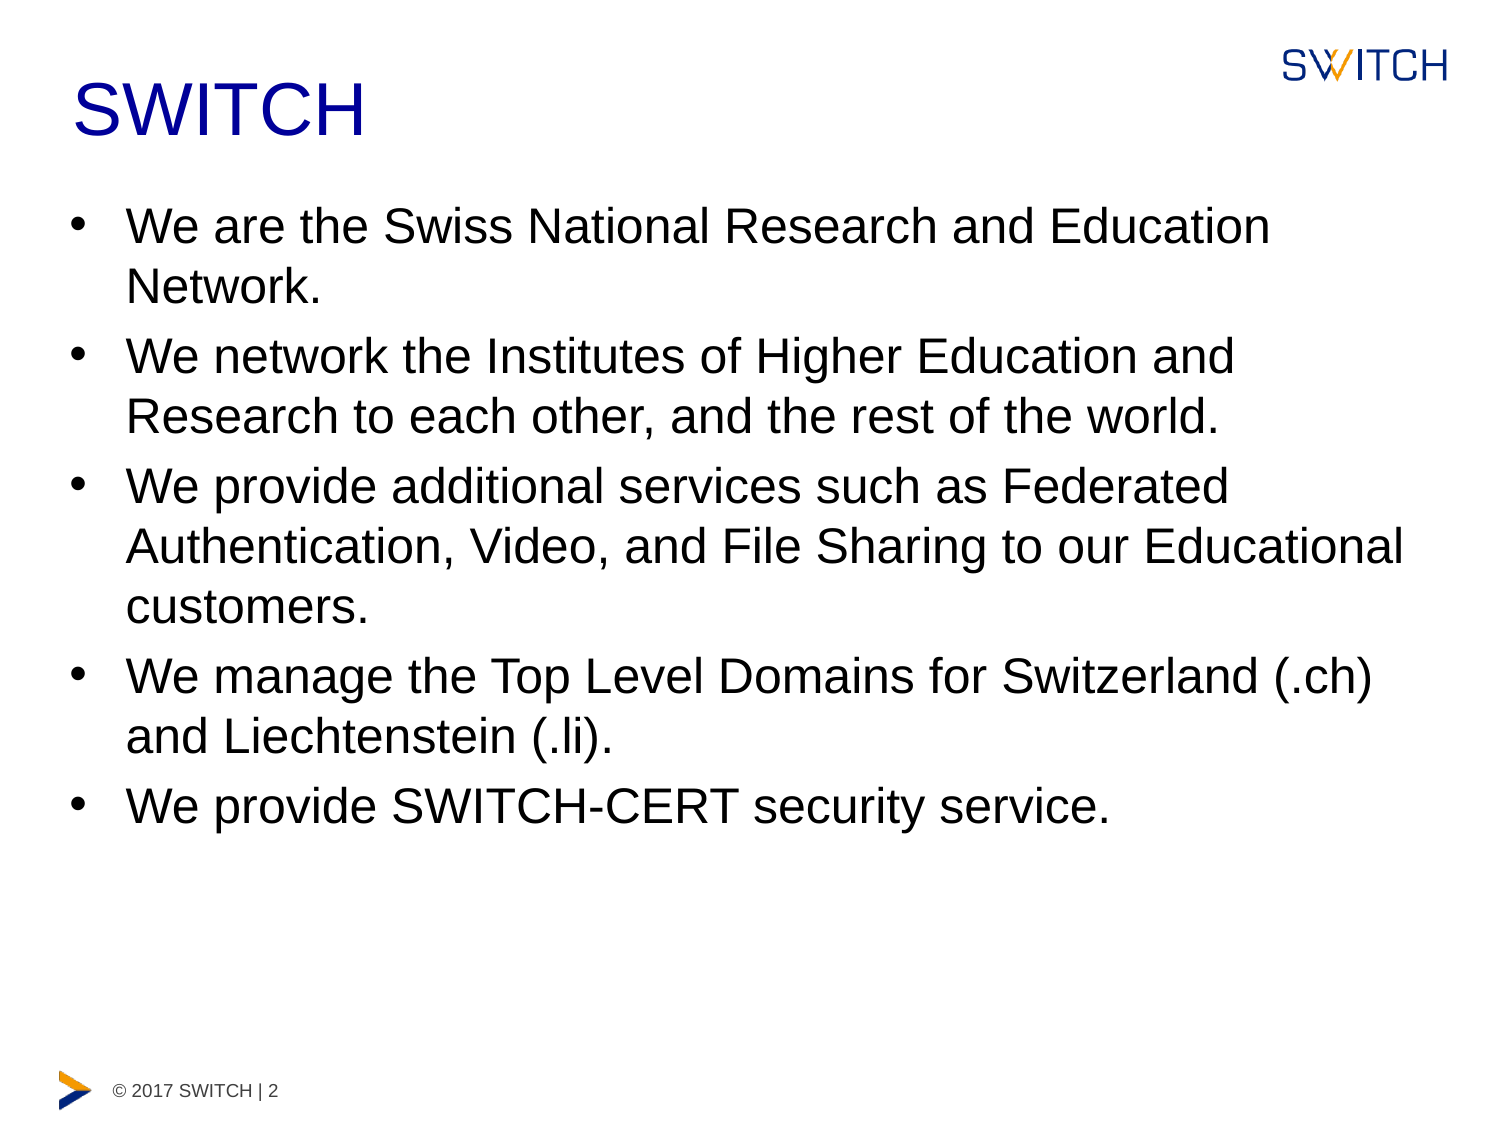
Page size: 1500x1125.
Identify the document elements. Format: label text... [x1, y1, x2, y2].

list We are the Swiss National Research and Education Network. We network the Institutes of Higher Education and Research to each other, and the rest of the world. We provide additional services such as Federated Authentication, Video, and File Sharing to our Educational customers. We manage the Top Level Domains for Switzerland (.ch) and Liechtenstein (.li). We provide SWITCH-CERT security service. [54, 185, 1444, 1044]
title SWITCH [57, 48, 1264, 162]
